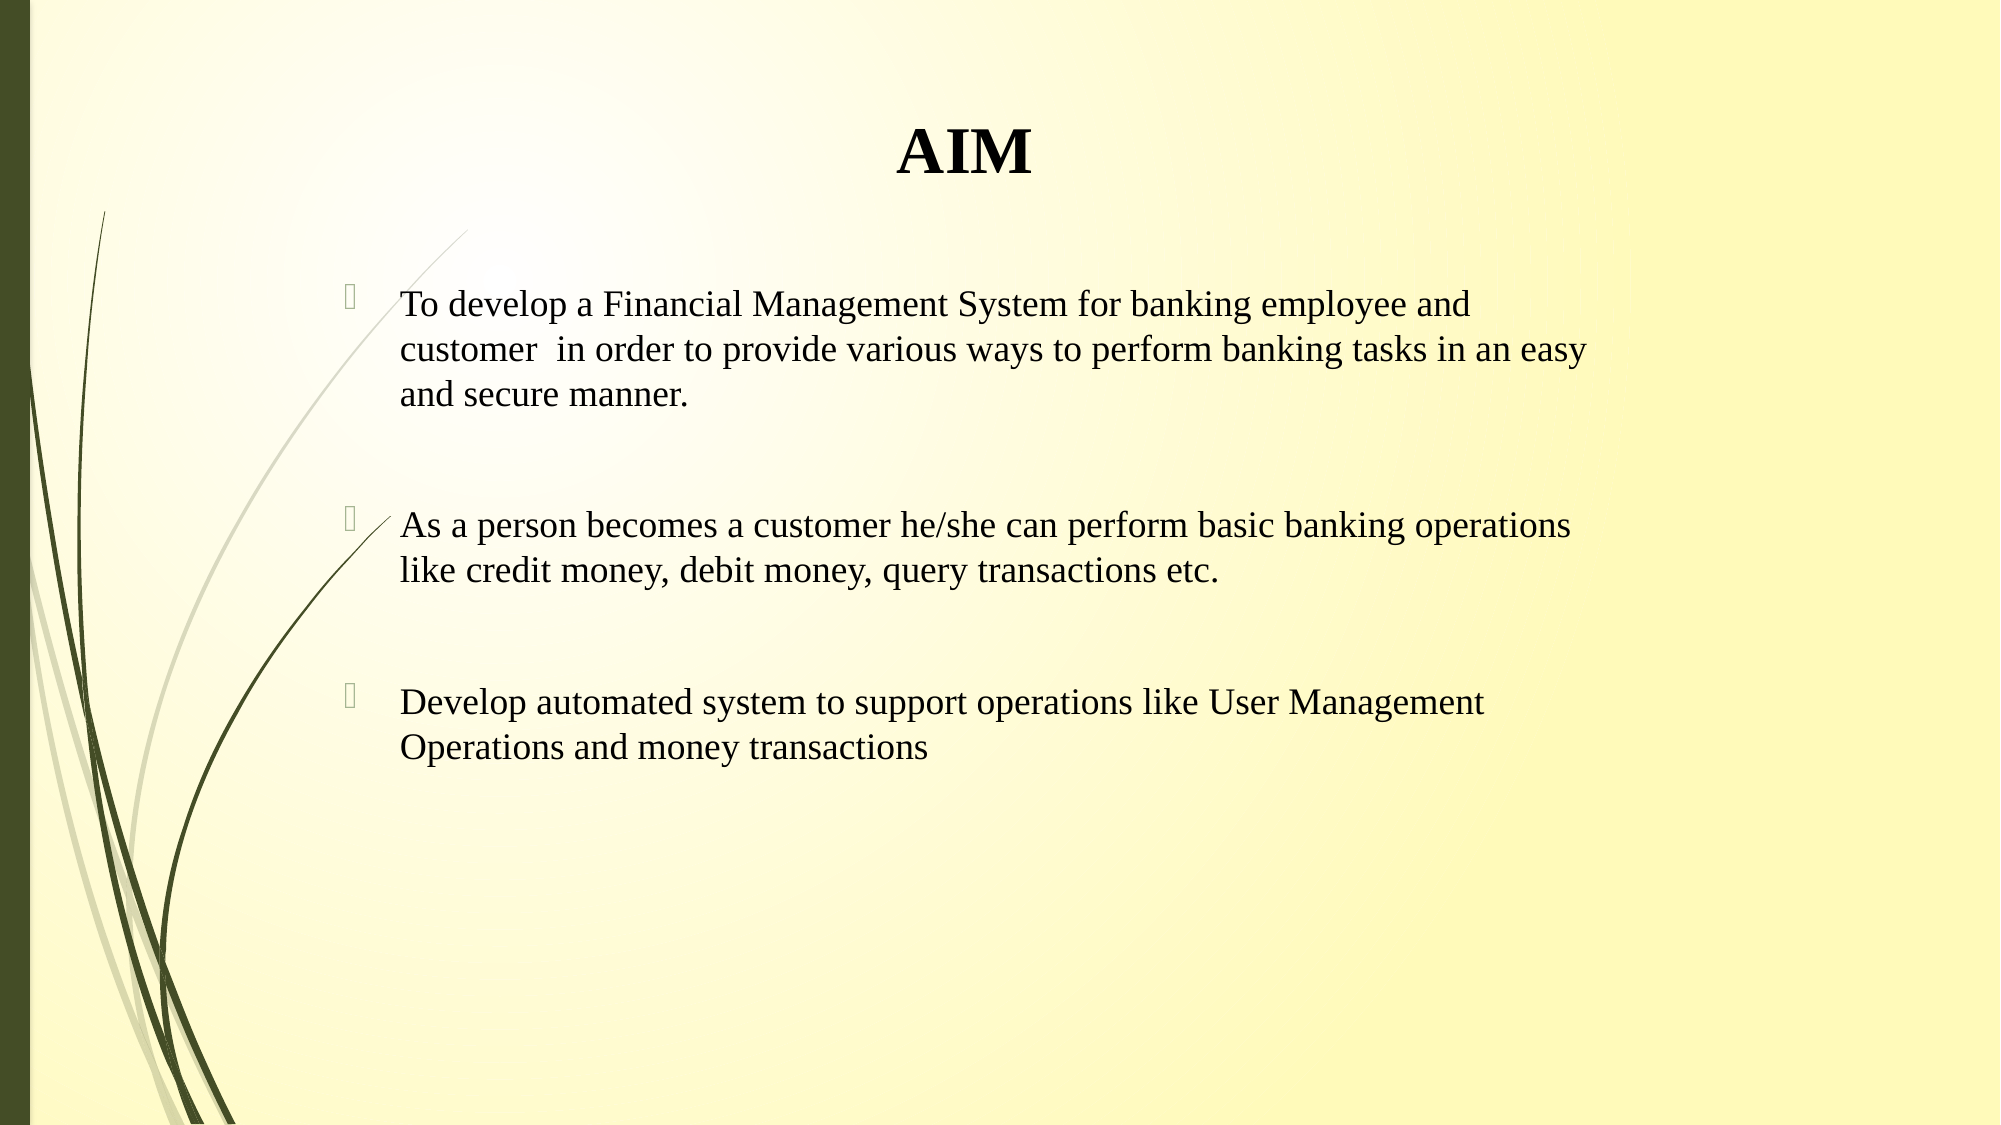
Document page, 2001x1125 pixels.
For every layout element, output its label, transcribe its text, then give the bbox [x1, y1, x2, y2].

title AIM [503, 99, 1427, 240]
list To develop a Financial Management System for banking employee and customer in order to provide various ways to perform banking tasks in an easy and secure manner. As a person becomes a customer he/she can perform basic banking operations like credit money, debit money, query transactions etc. Develop automated system to support operations like User Management Operations and money transactions [328, 271, 1632, 854]
